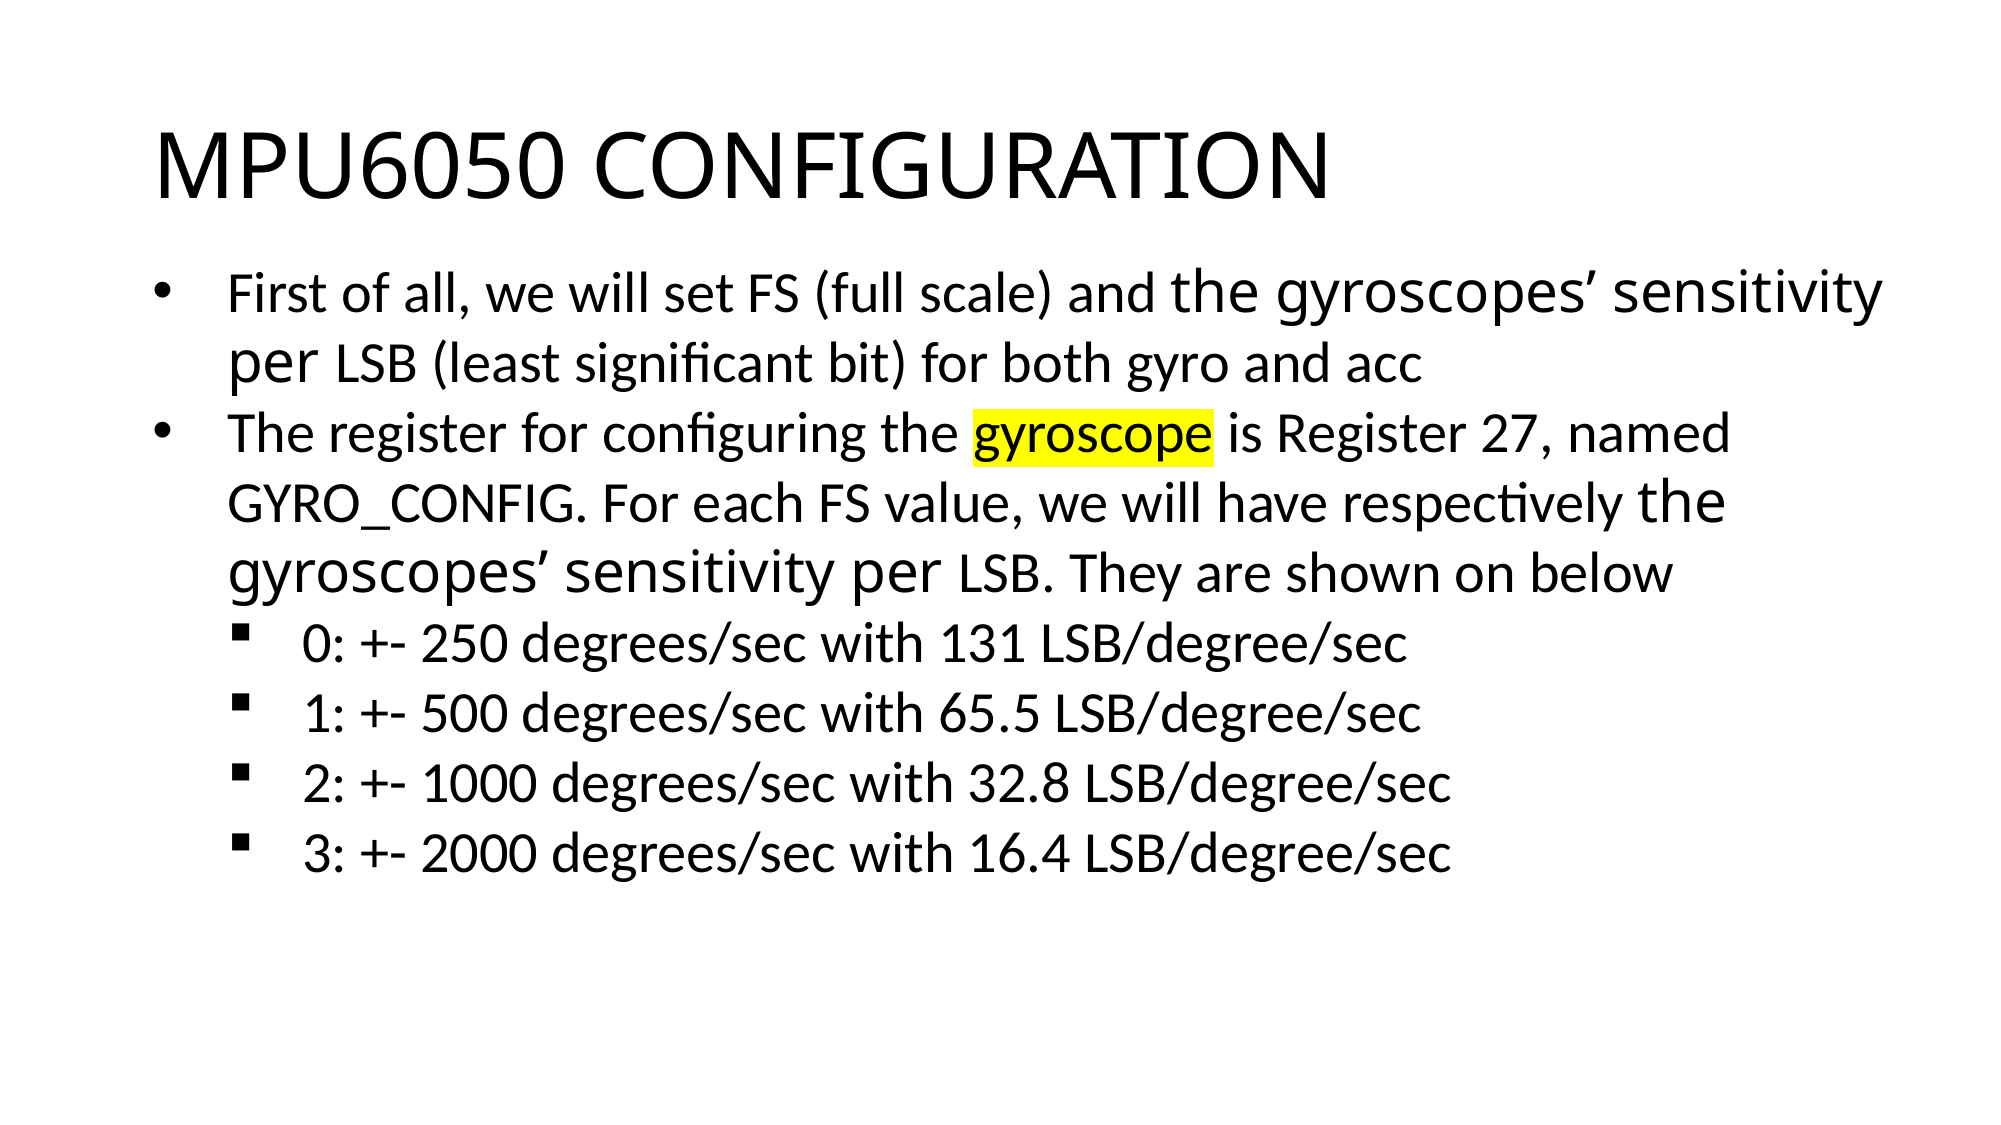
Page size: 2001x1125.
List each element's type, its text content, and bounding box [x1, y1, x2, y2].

text_box First of all, we will set FS (full scale) and the gyroscopes’ sensitivity per LSB (least significant bit) for both gyro and acc The register for configuring the gyroscope is Register 27, named GYRO_CONFIG. For each FS value, we will have respectively the gyroscopes’ sensitivity per LSB. They are shown on below 0: +- 250 degrees/sec with 131 LSB/degree/sec 1: +- 500 degrees/sec with 65.5 LSB/degree/sec 2: +- 1000 degrees/sec with 32.8 LSB/degree/sec 3: +- 2000 degrees/sec with 16.4 LSB/degree/sec [137, 247, 1979, 1032]
title MPU6050 CONFIGURATION [137, 59, 1863, 247]
